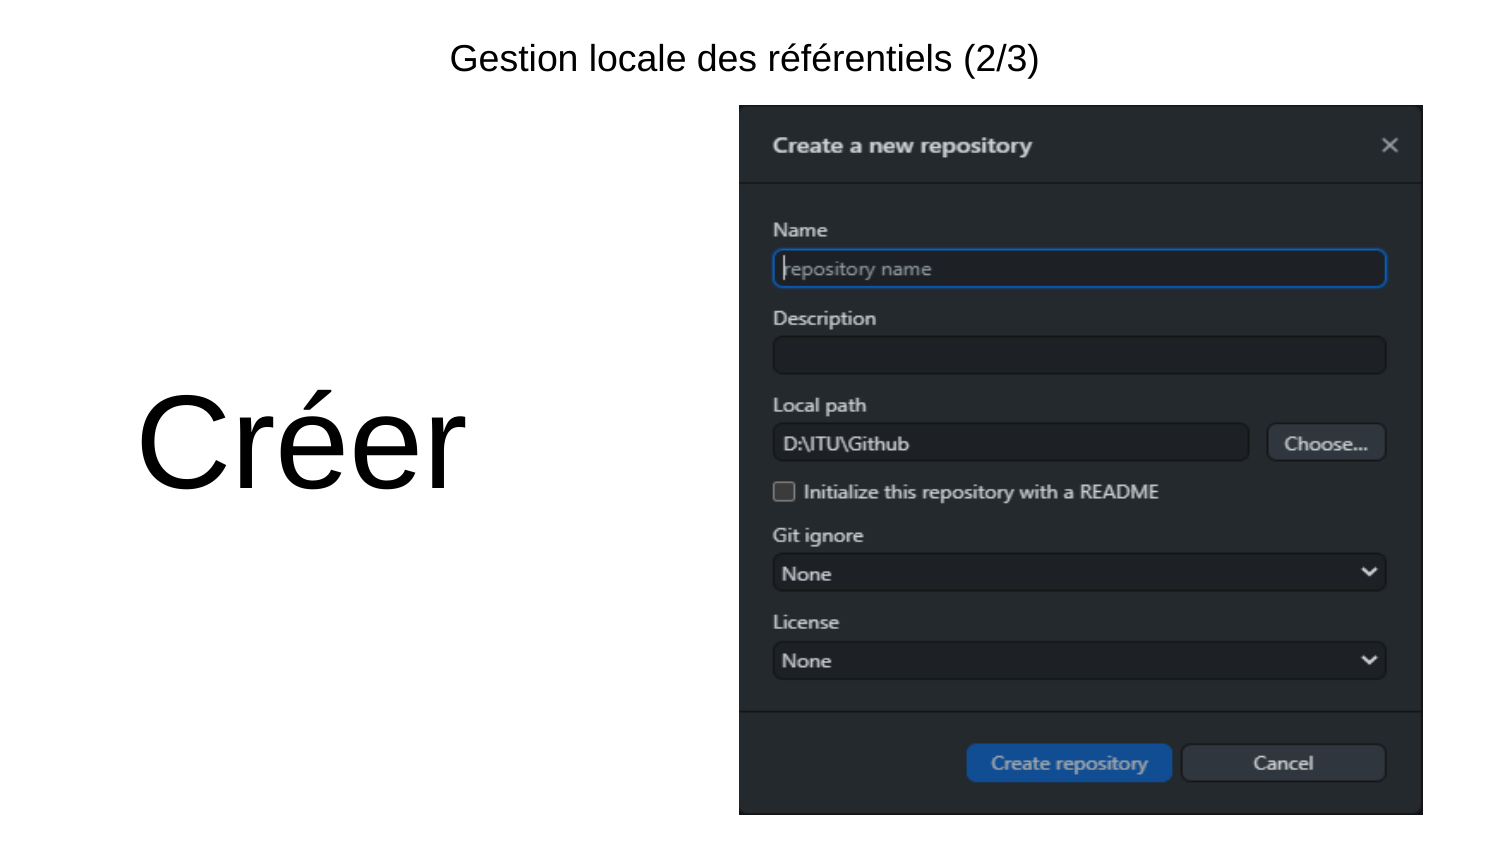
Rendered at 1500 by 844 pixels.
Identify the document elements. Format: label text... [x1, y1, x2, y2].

text_box Créer [120, 340, 577, 531]
picture [739, 105, 1423, 815]
text_box Gestion locale des référentiels (2/3) [0, 19, 1490, 85]
